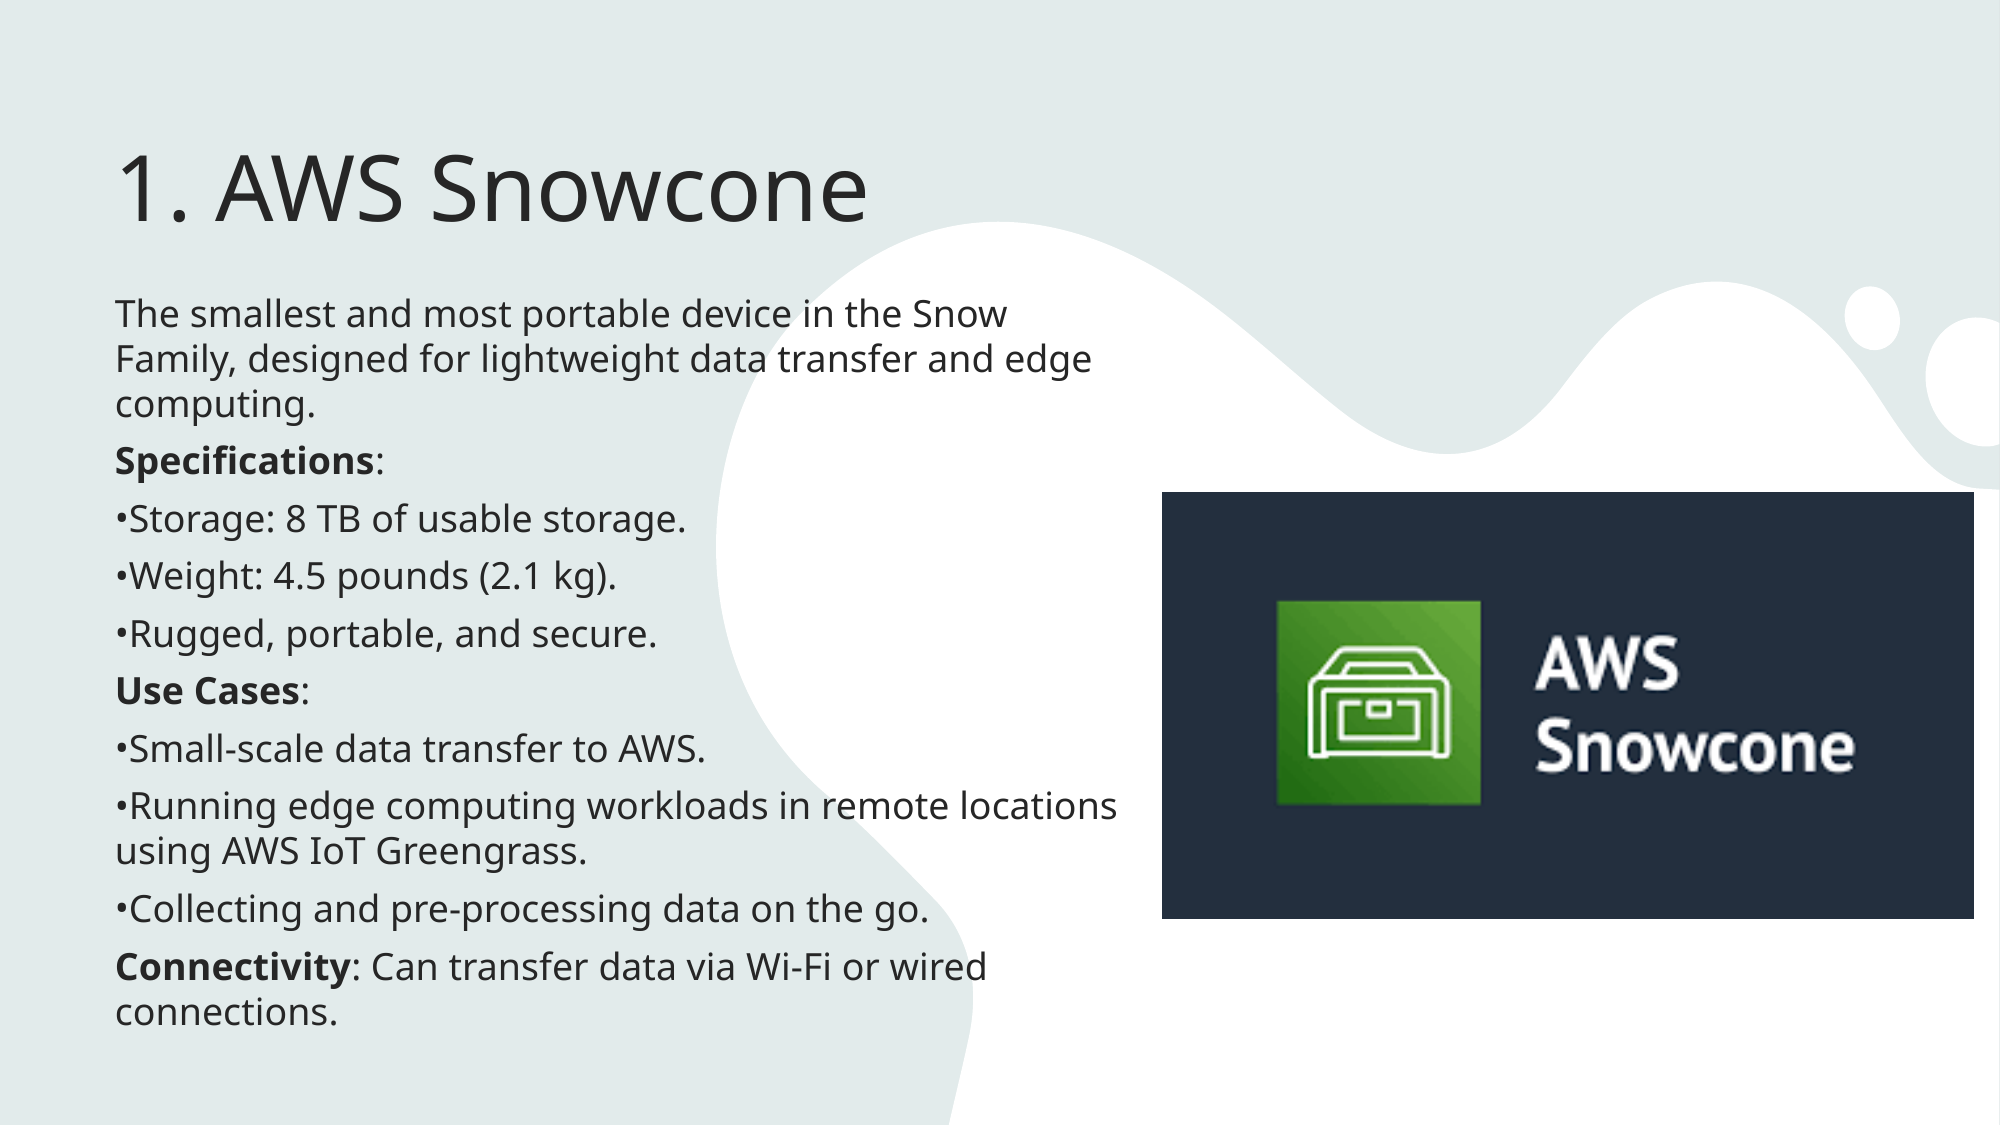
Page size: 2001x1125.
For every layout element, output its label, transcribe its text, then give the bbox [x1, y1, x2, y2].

text_box [0, 0, 2000, 1125]
picture [1162, 492, 1974, 919]
title 1. AWS Snowcone [99, 90, 1900, 247]
text_box [834, 247, 2000, 1125]
list The smallest and most portable device in the Snow Family, designed for lightweight data transfer and edge computing. Specifications: Storage: 8 TB of usable storage. Weight: 4.5 pounds (2.1 kg). Rugged, portable, and secure. Use Cases: Small-scale data transfer to AWS. Running edge computing workloads in remote locations using AWS IoT Greengrass. Collecting and pre-processing data on the go. Connectivity: Can transfer data via Wi-Fi or wired connections. [99, 282, 1136, 944]
